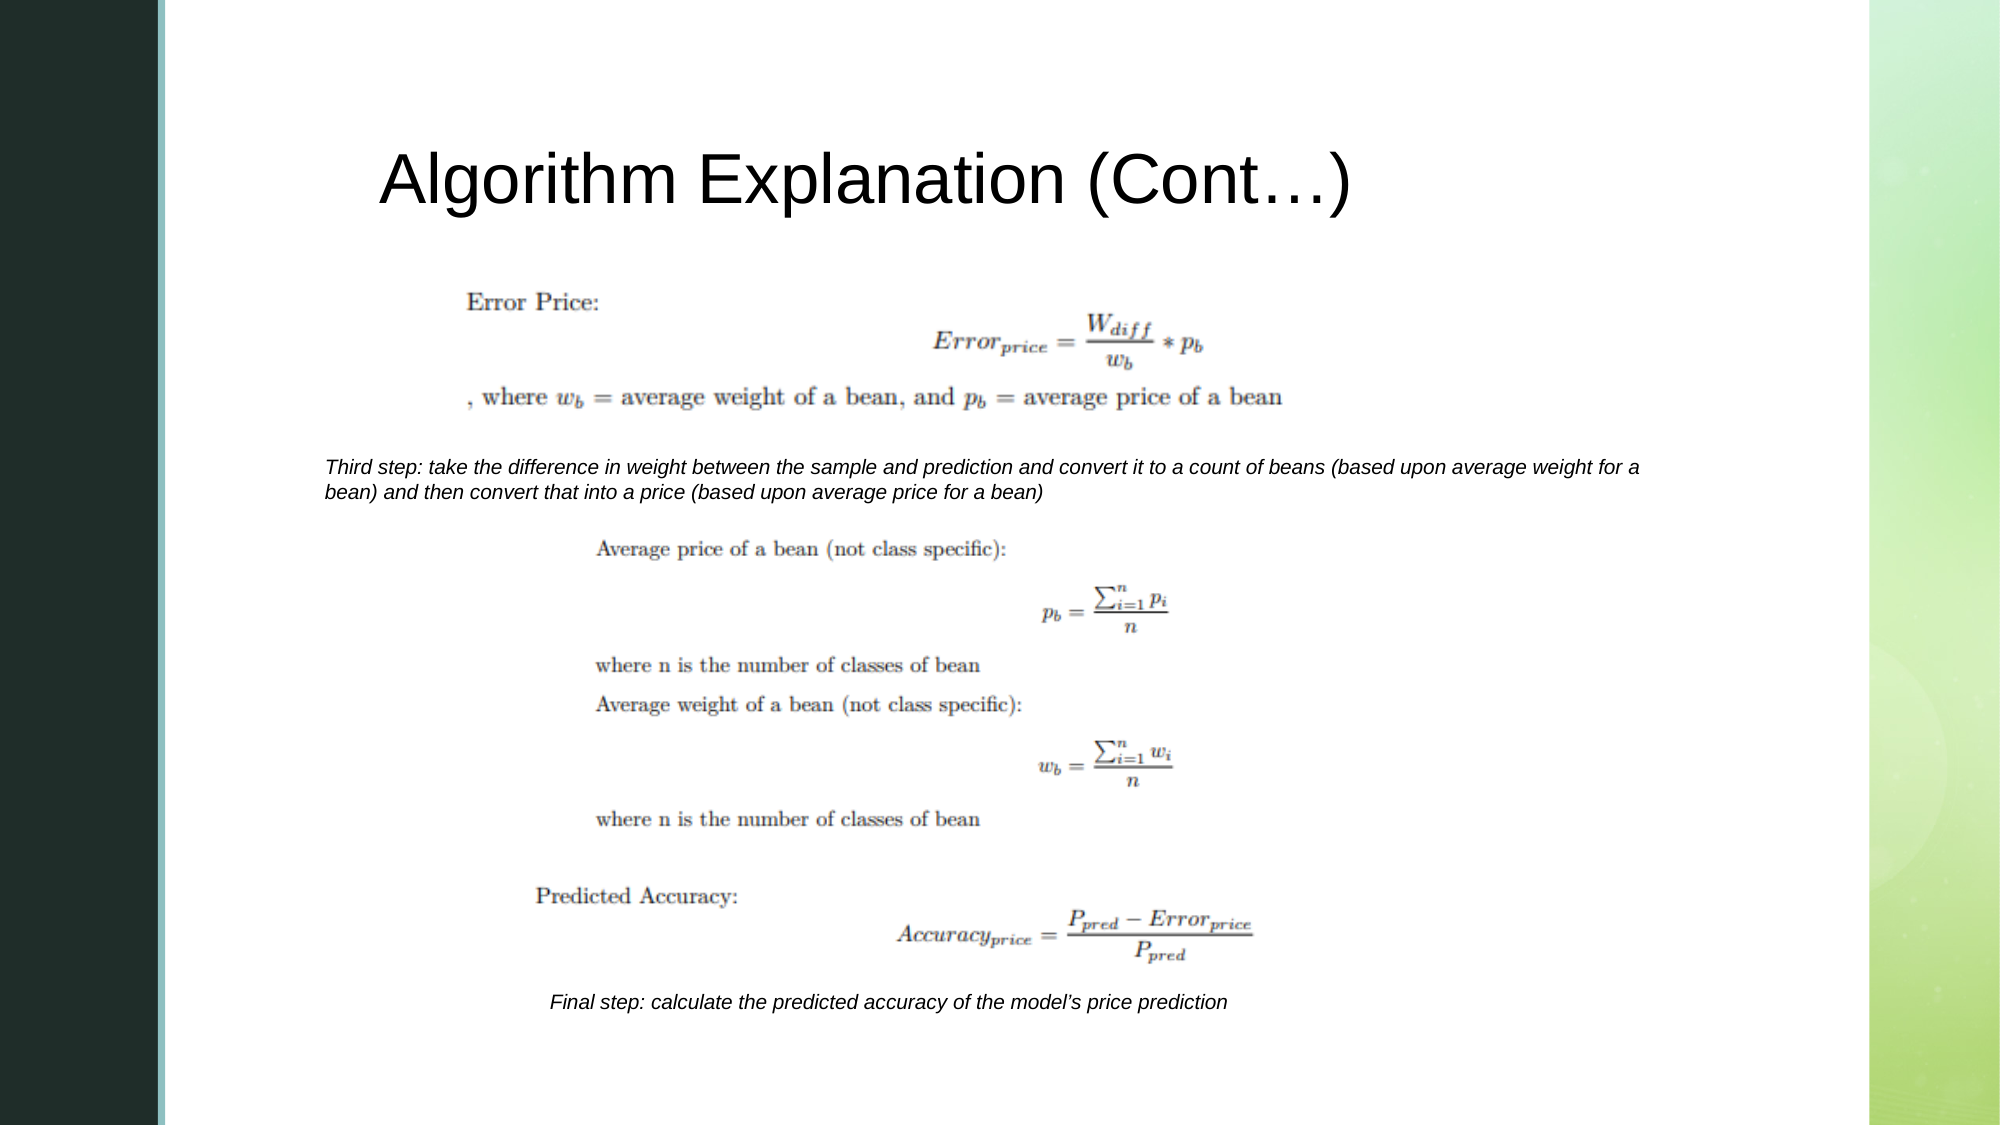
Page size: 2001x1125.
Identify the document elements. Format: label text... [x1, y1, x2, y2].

text_box [0, 0, 156, 1125]
title Algorithm Explanation (Cont…) [364, 134, 1671, 312]
picture [440, 278, 1374, 428]
text_box Final step: calculate the predicted accuracy of the model’s price prediction [534, 980, 1721, 1021]
text_box Third step: take the difference in weight between the sample and prediction and convert it to a count of beans (based upon average weight for a bean) and then convert that into a price (based upon average price for a bean) [310, 446, 1690, 512]
picture [583, 531, 1374, 847]
text_box [1871, 0, 2000, 1125]
text_box [156, 0, 167, 1125]
picture [517, 871, 1440, 977]
text_box [167, 0, 1871, 1125]
